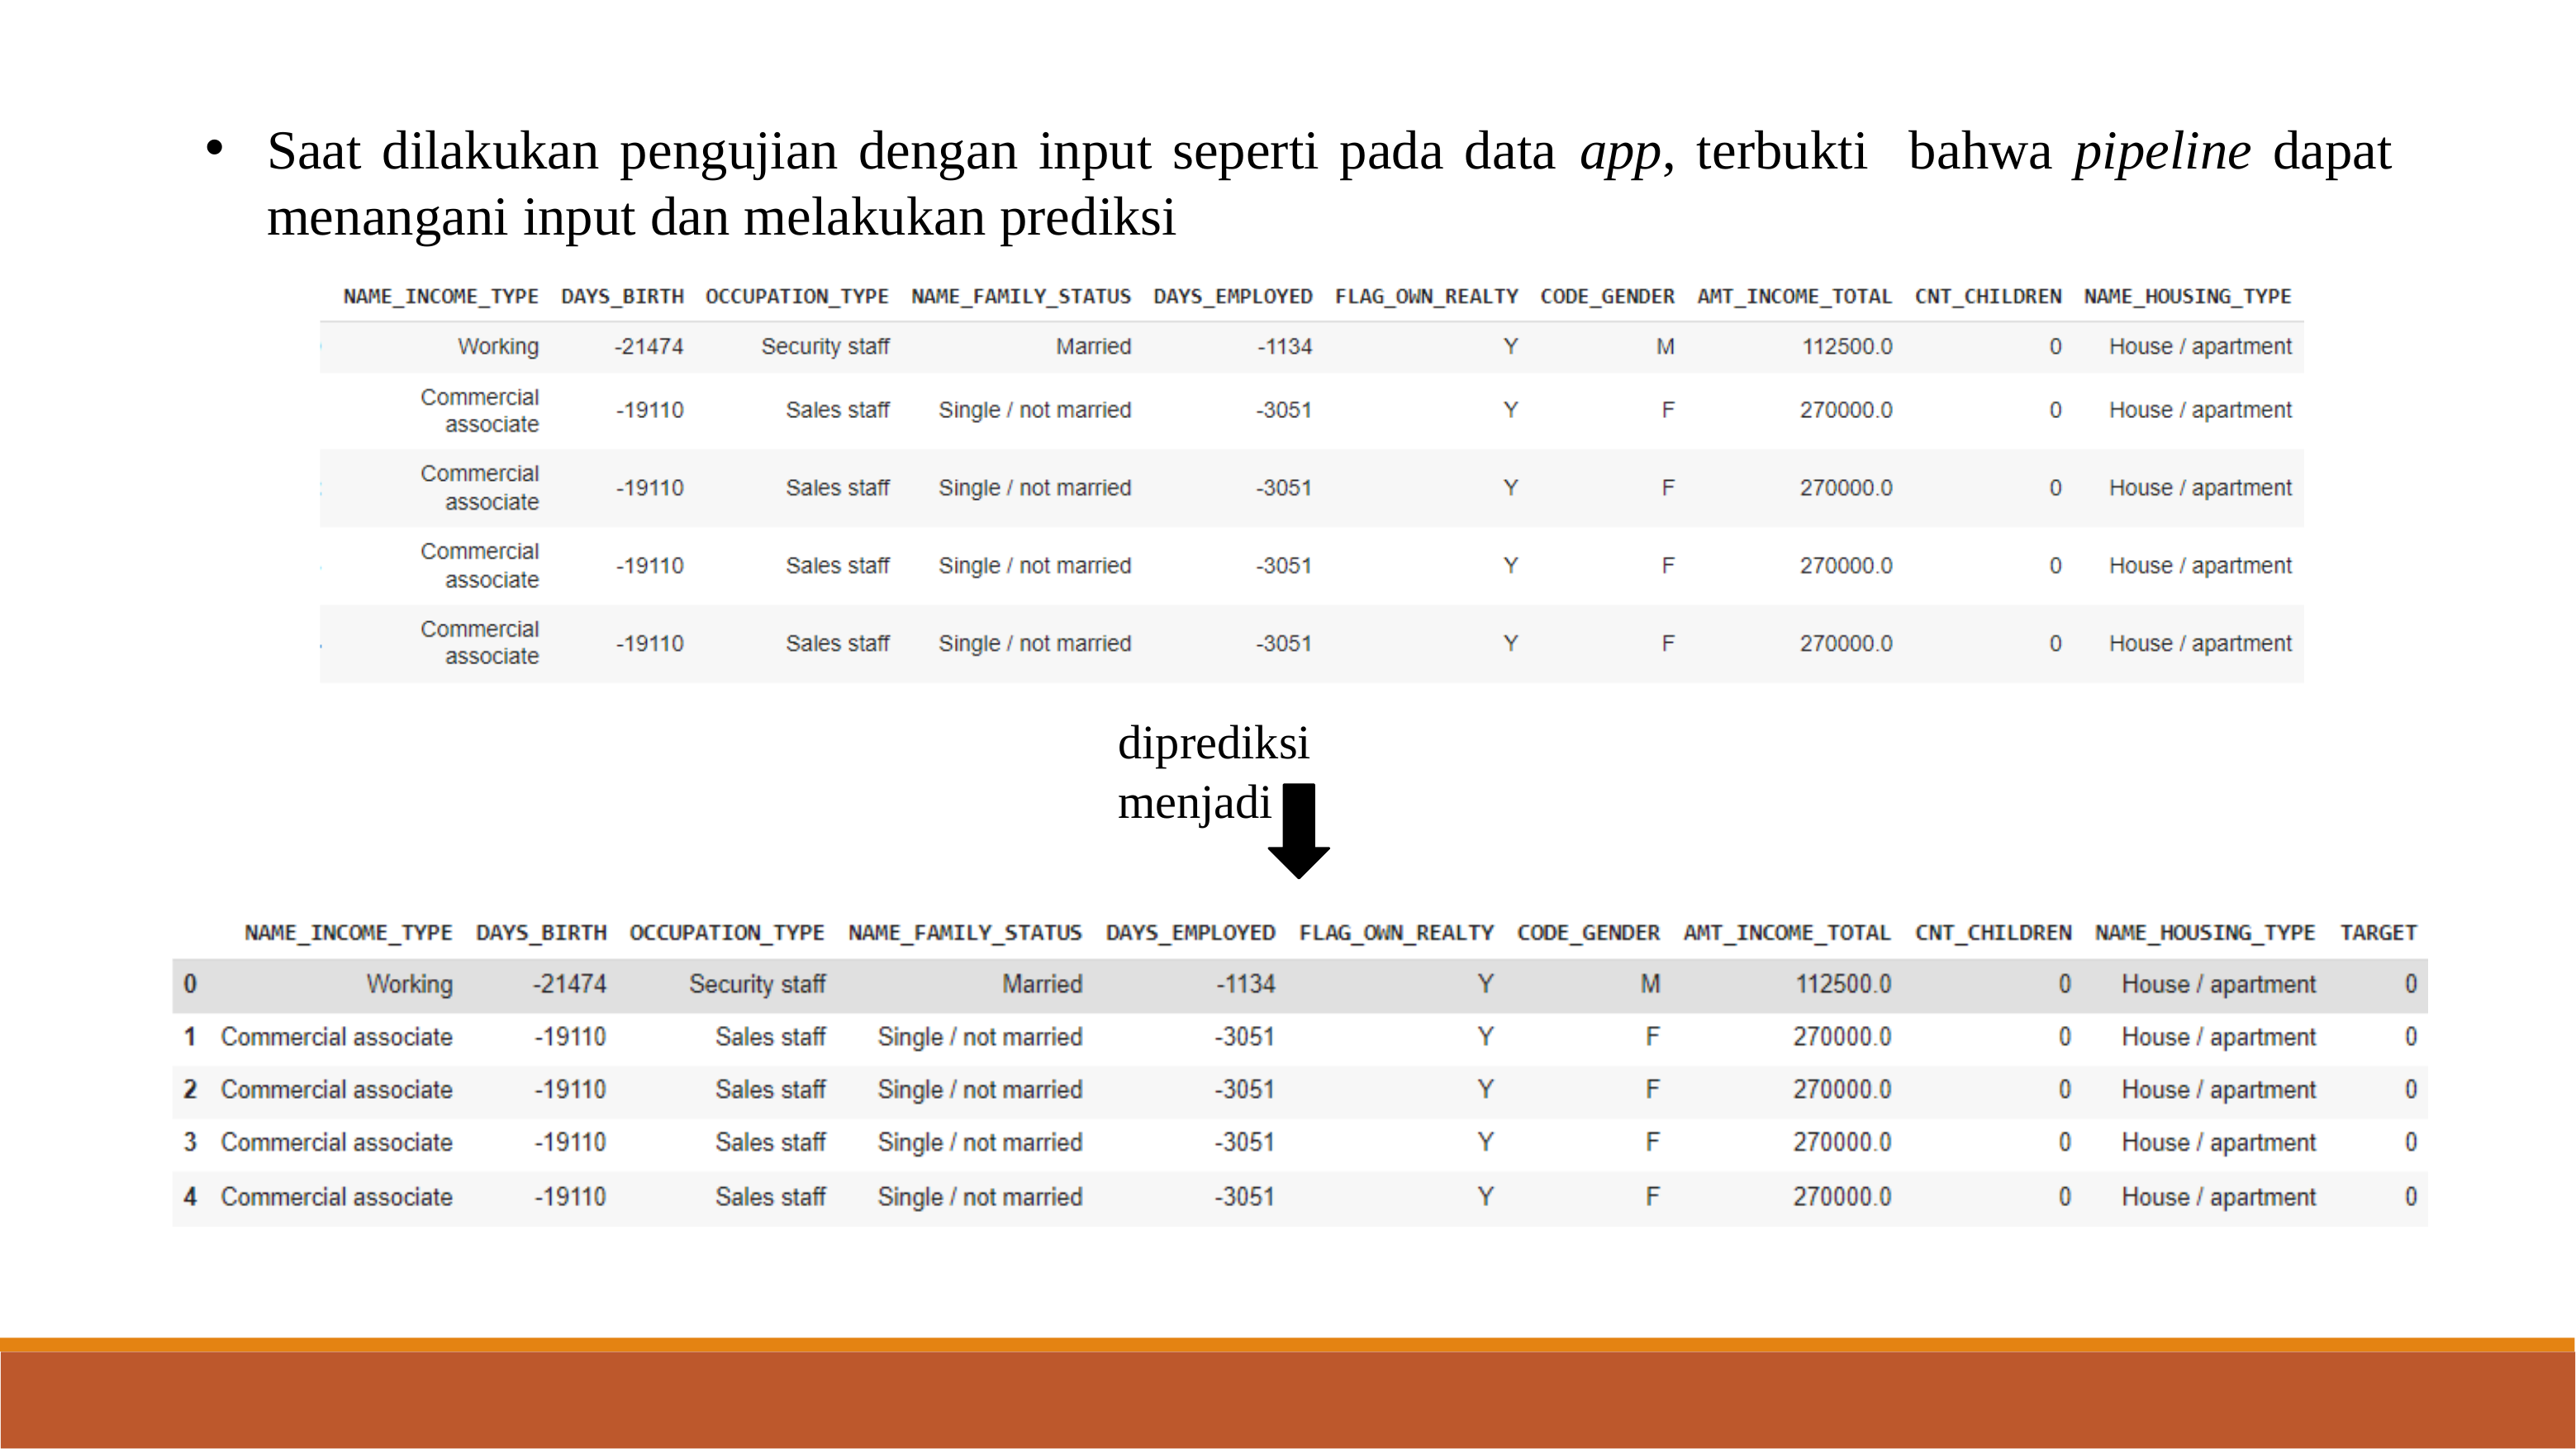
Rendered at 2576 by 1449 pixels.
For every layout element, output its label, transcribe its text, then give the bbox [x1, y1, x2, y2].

text_box diprediksi menjadi [1118, 704, 1480, 787]
picture [169, 910, 2429, 1227]
picture [319, 273, 2304, 686]
text_box [1267, 787, 1331, 880]
text_box Saat dilakukan pengujian dengan input seperti pada data app, terbukti bahwa pipeline dapat menangani input dan melakukan prediksi [205, 113, 2393, 909]
